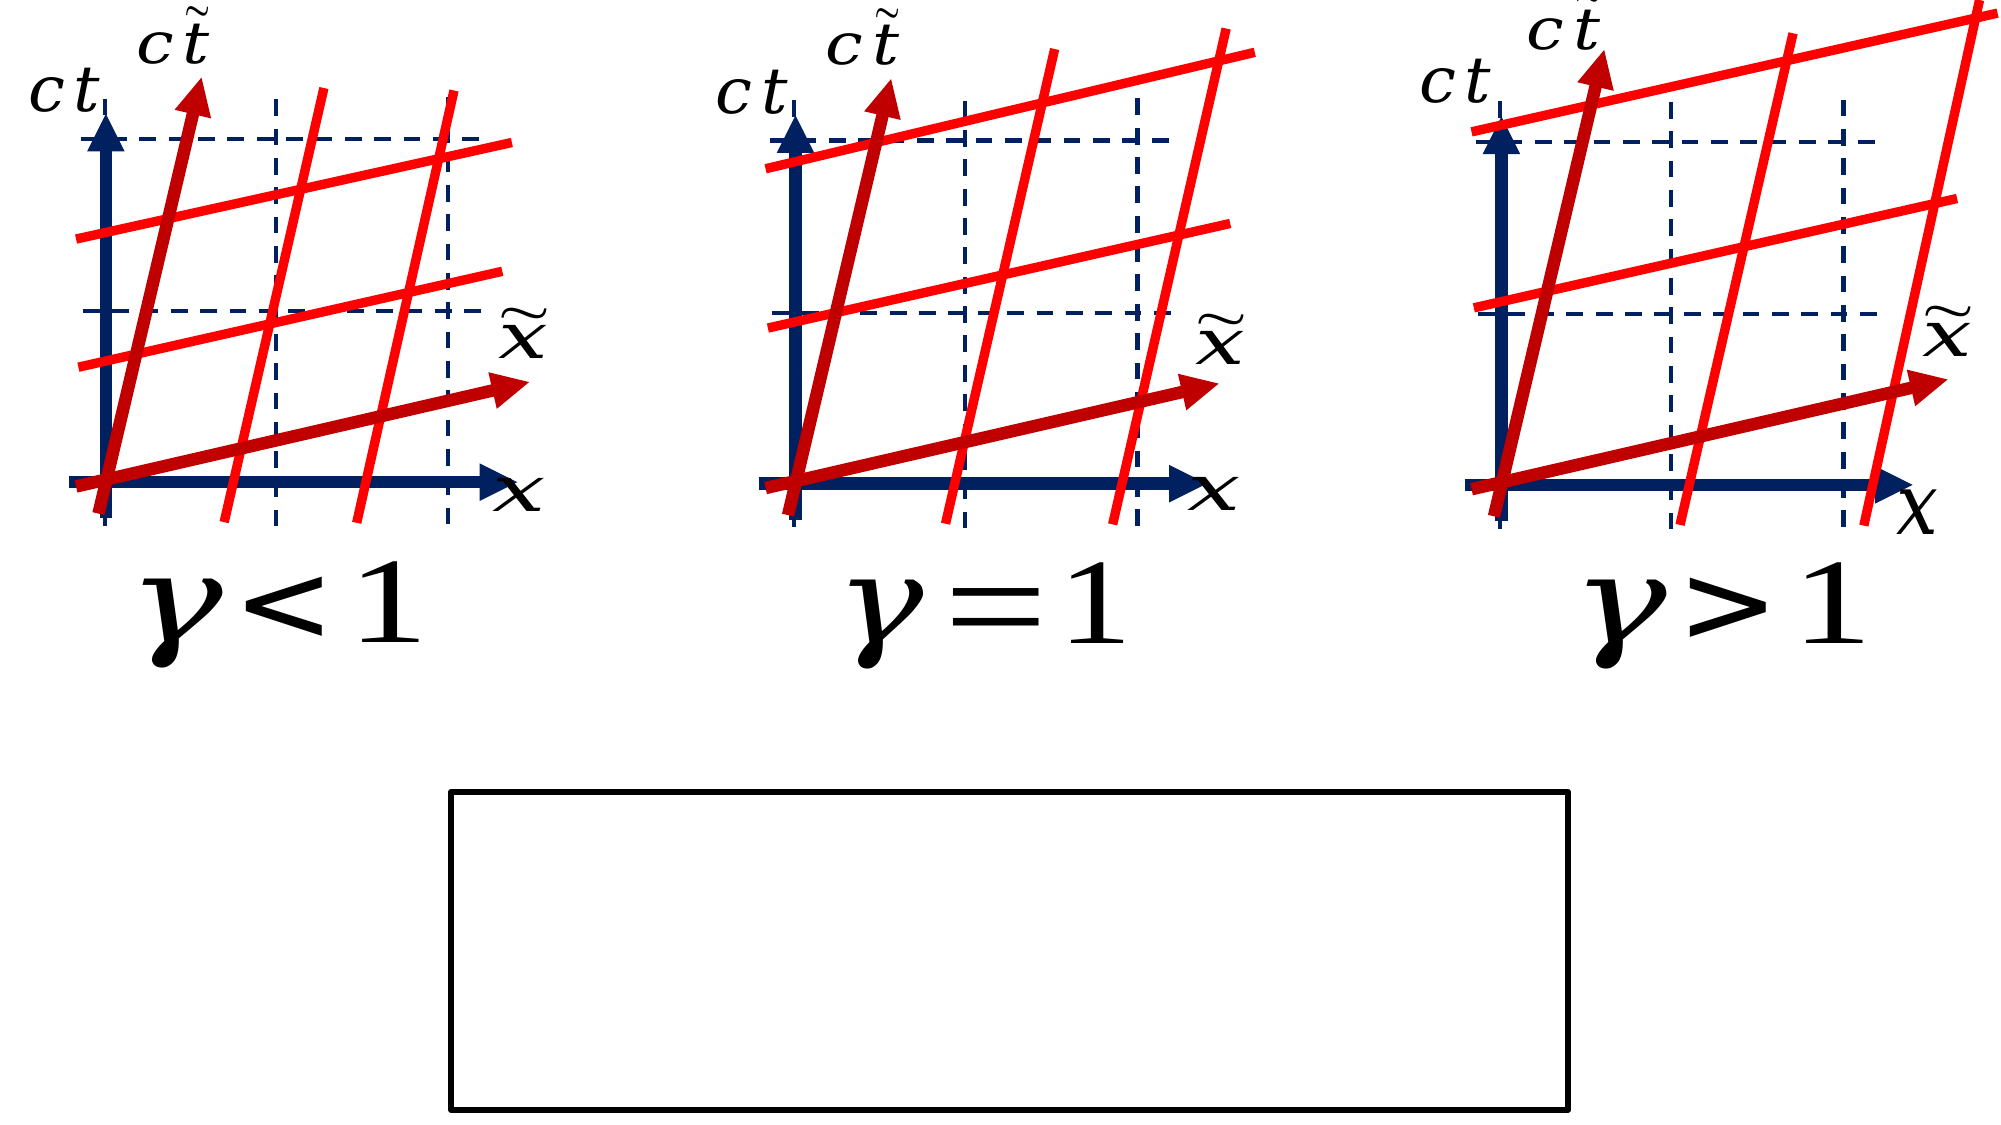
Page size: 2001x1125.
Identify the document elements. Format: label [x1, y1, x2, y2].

text_box [1471, 0, 1998, 526]
text_box [715, 57, 1243, 529]
text_box [765, 6, 1255, 525]
text_box [1419, 46, 1941, 556]
text_box [28, 55, 549, 527]
text_box [76, 4, 555, 523]
